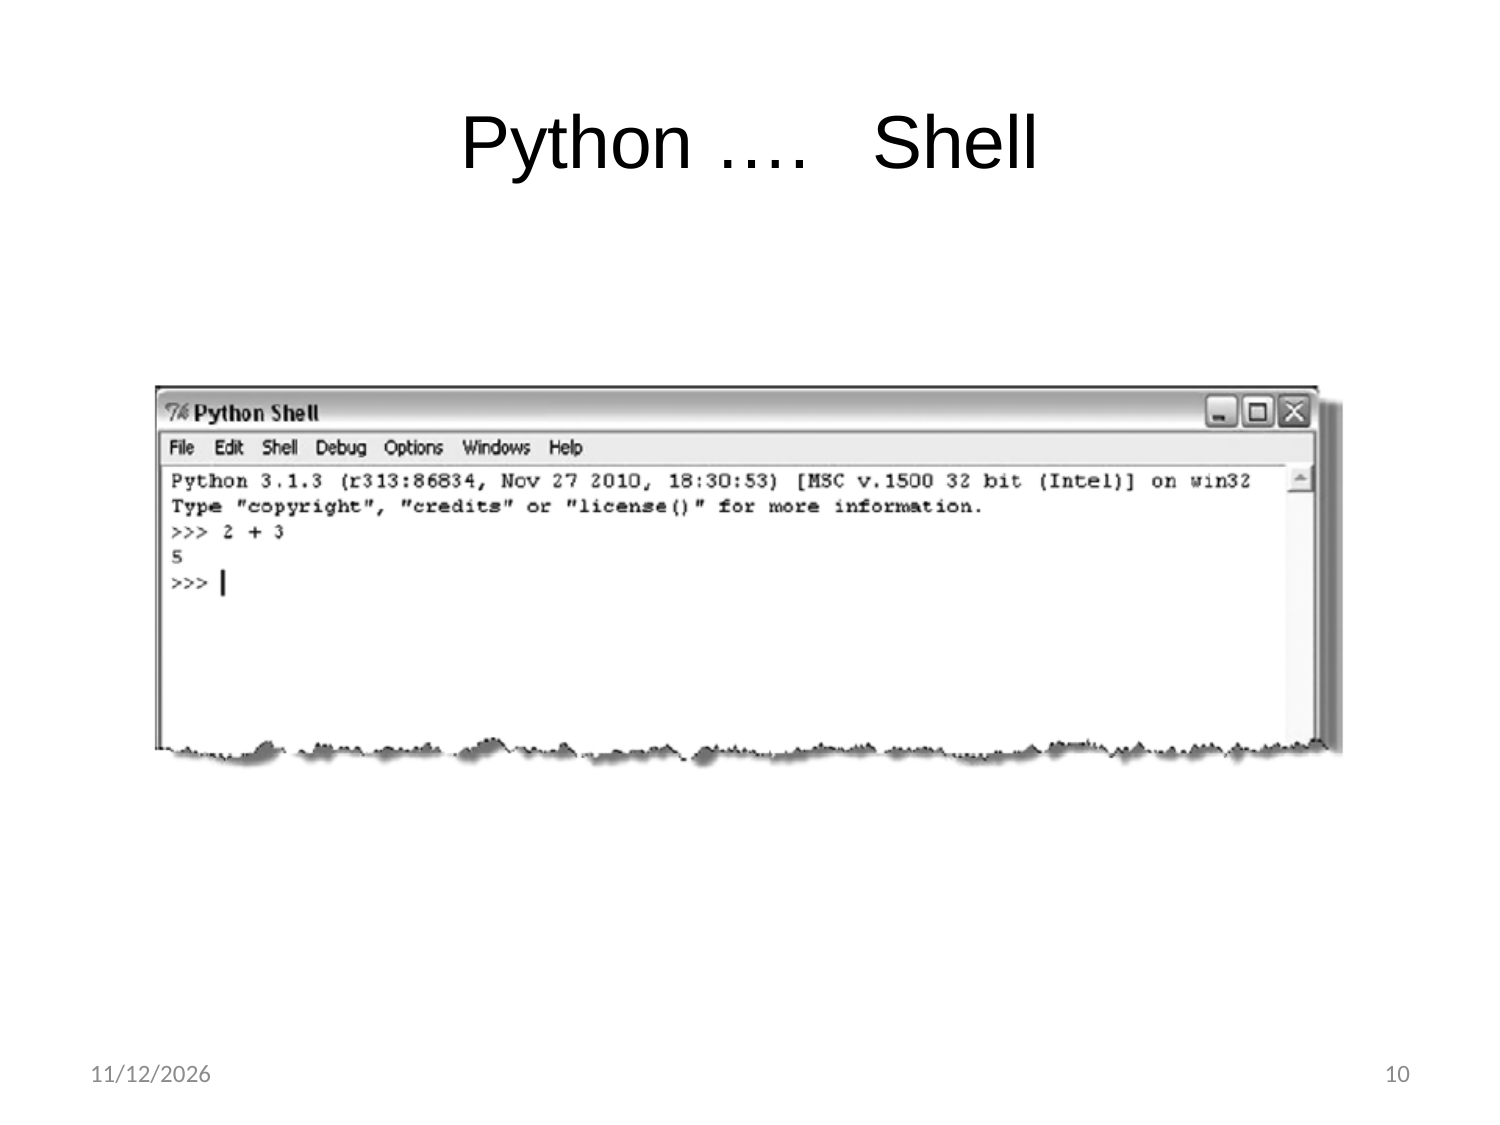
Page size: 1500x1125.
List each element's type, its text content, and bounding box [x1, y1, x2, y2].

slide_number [75, 1042, 425, 1103]
picture [120, 345, 1380, 780]
slide_number 10 [1074, 1042, 1425, 1103]
title Python …. Shell [75, 45, 1425, 233]
